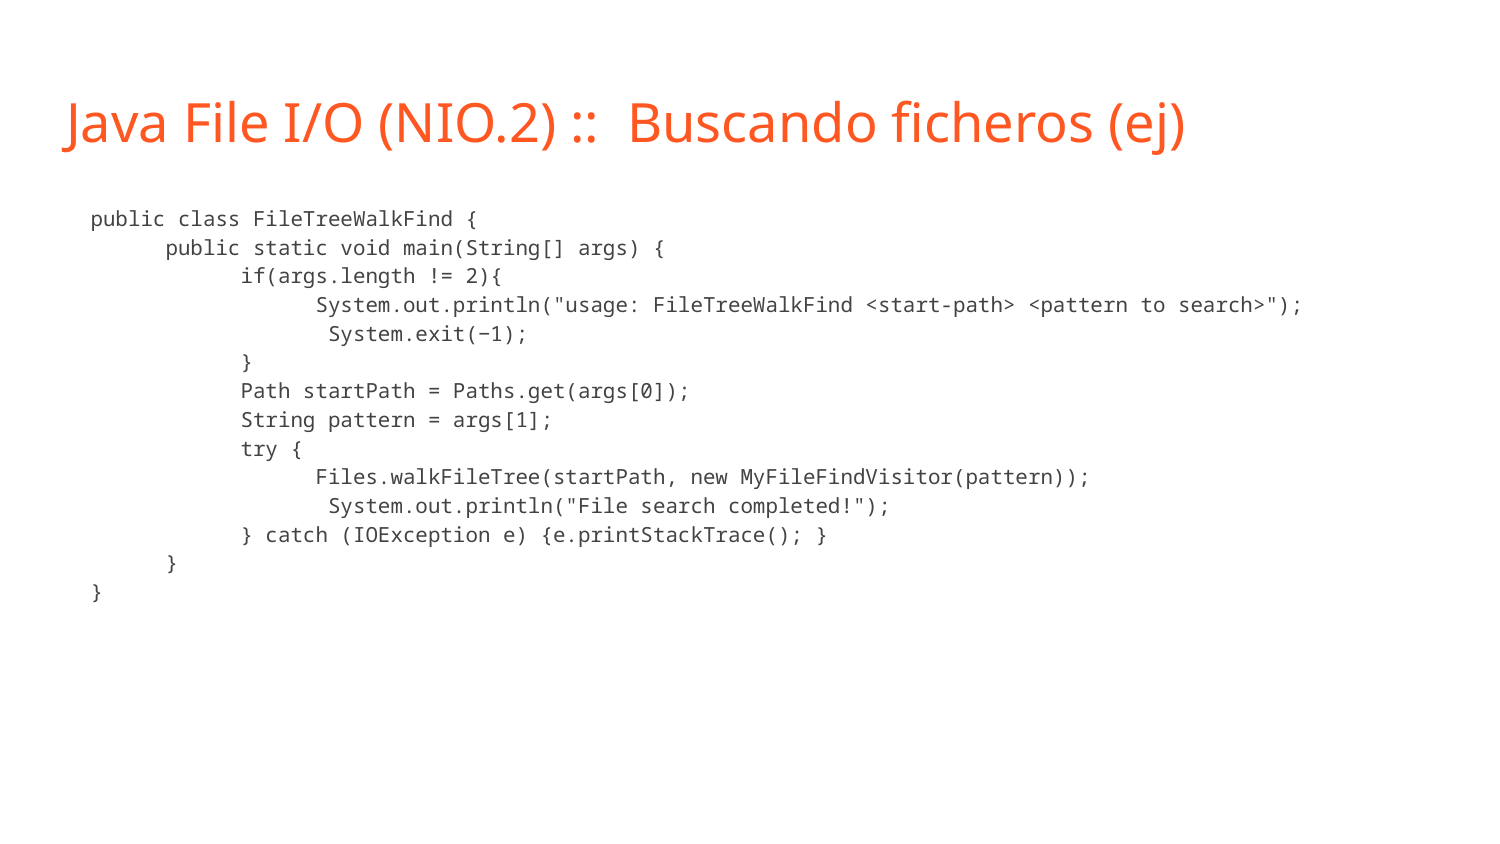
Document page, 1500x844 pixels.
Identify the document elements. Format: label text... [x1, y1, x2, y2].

list public class FileTreeWalkFind { public static void main(String[] args) { if(args.length != 2){ System.out.println("usage: FileTreeWalkFind <start-path> <pattern to search>"); System.exit(−1); } Path startPath = Paths.get(args[0]); String pattern = args[1]; try { Files.walkFileTree(startPath, new MyFileFindVisitor(pattern)); System.out.println("File search completed!"); } catch (IOException e) {e.printStackTrace(); } } } [75, 128, 1425, 754]
title Java File I/O (NIO.2) :: Buscando ficheros (ej) [51, 72, 1449, 167]
